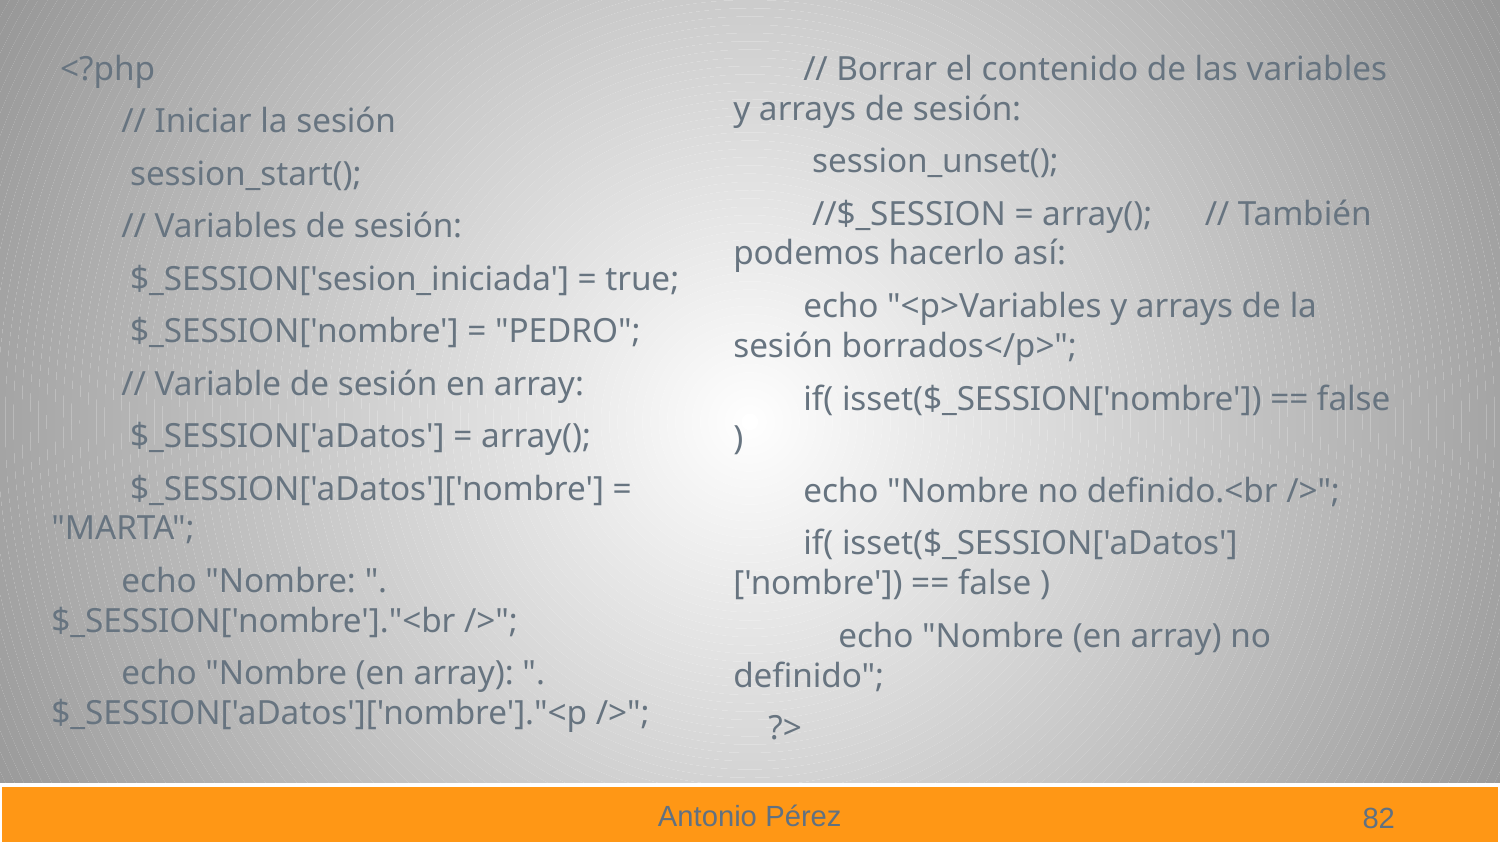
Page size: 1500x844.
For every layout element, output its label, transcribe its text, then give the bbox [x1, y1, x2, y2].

list <?php // Iniciar la sesión session_start(); // Variables de sesión: $_SESSION['sesion_iniciada'] = true; $_SESSION['nombre'] = "PEDRO"; // Variable de sesión en array: $_SESSION['aDatos'] = array(); $_SESSION['aDatos']['nombre'] = "MARTA"; echo "Nombre: ".$_SESSION['nombre']."<br />"; echo "Nombre (en array): ".$_SESSION['aDatos']['nombre']."<p />"; // Borrar el contenido de las variables y arrays de sesión: session_unset(); //$_SESSION = array(); // También podemos hacerlo así: echo "<p>Variables y arrays de la sesión borrados</p>"; if( isset($_SESSION['nombre']) == false ) echo "Nombre no definido.<br />"; if( isset($_SESSION['aDatos']['nombre']) == false ) echo "Nombre (en array) no definido"; ?> [17, 32, 1412, 615]
slide_number 82 [1347, 792, 1438, 844]
